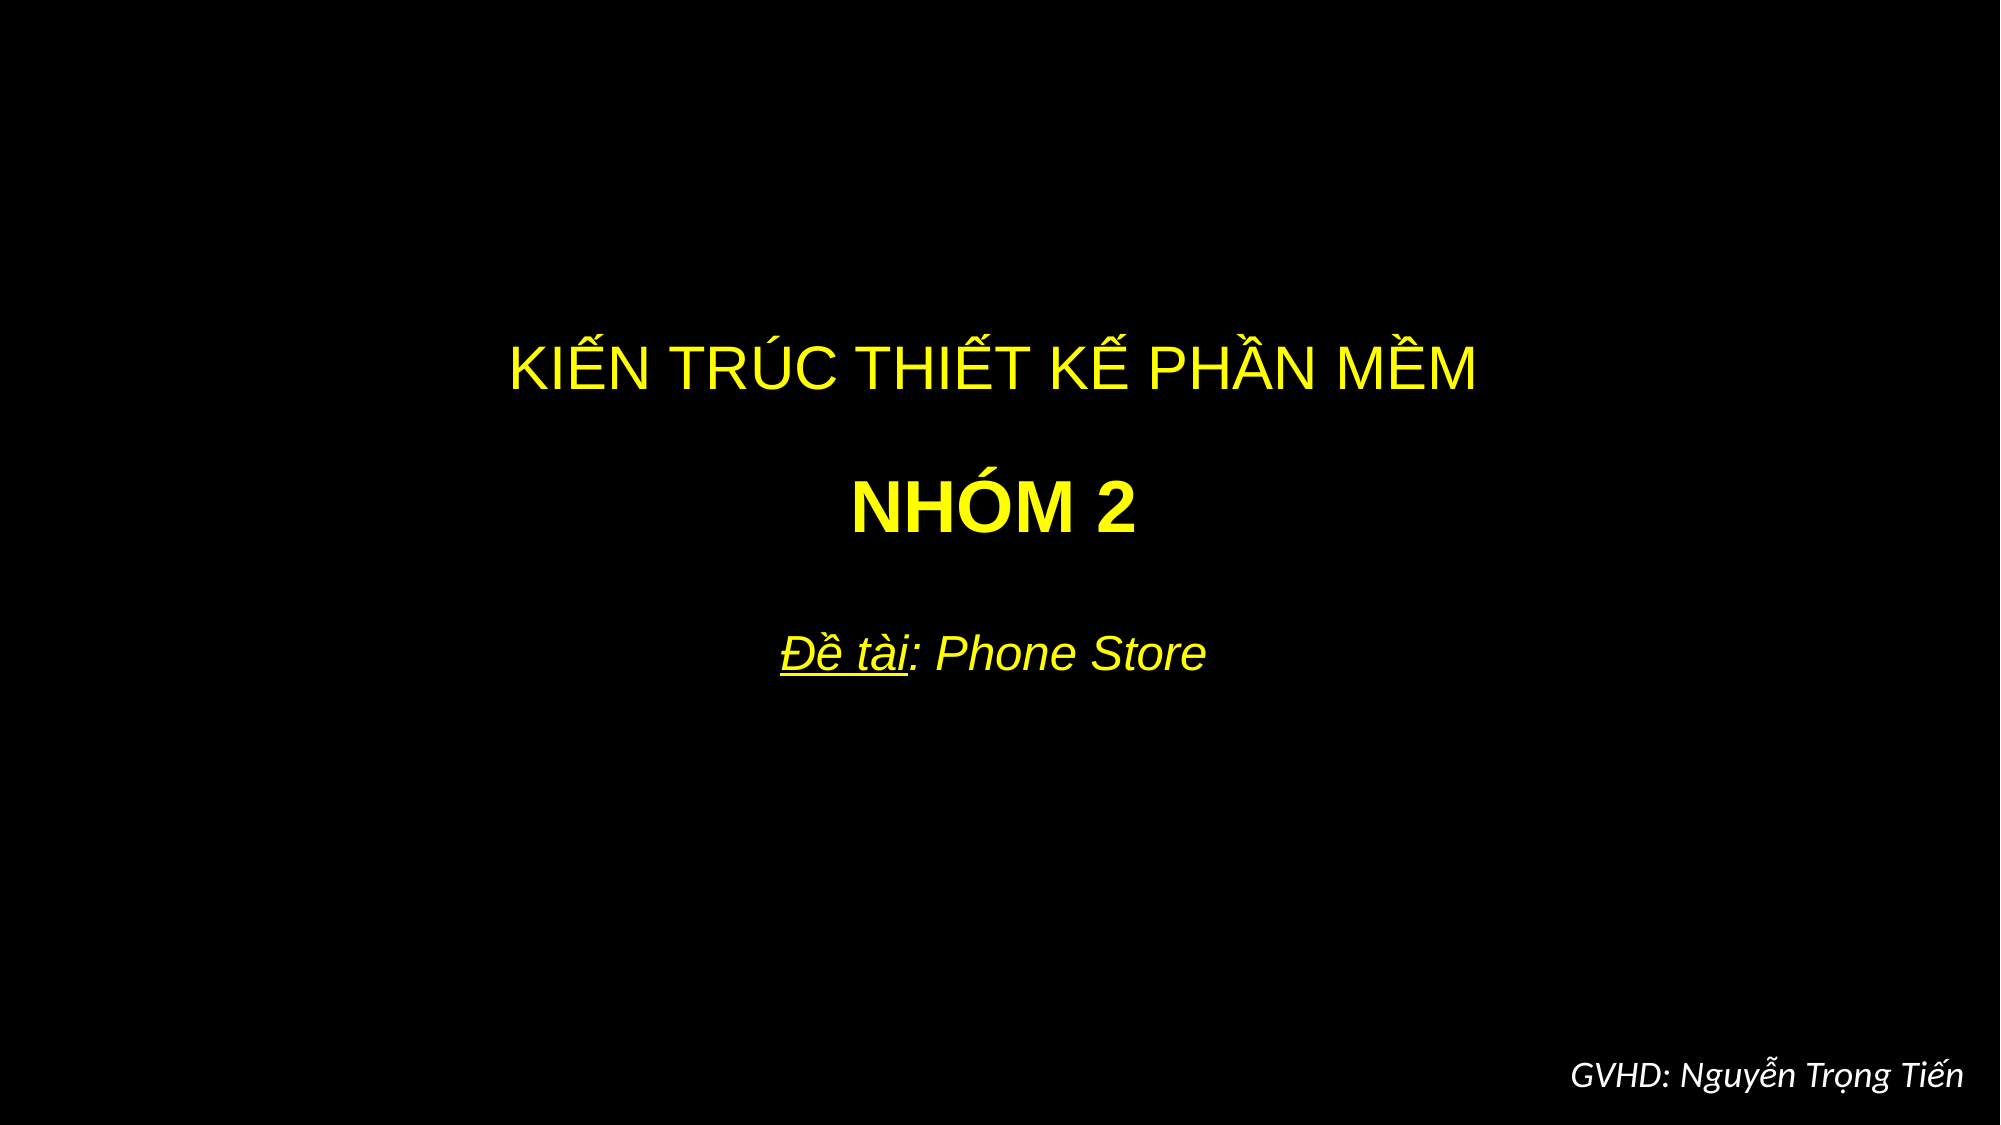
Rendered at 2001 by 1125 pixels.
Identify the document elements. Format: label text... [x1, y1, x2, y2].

title KIẾN TRÚC THIẾT KẾ PHẦN MỀM NHÓM 2 Đề tài: Phone Store [89, 327, 1899, 691]
text_box GVHD: Nguyễn Trọng Tiến [1555, 1042, 1980, 1103]
